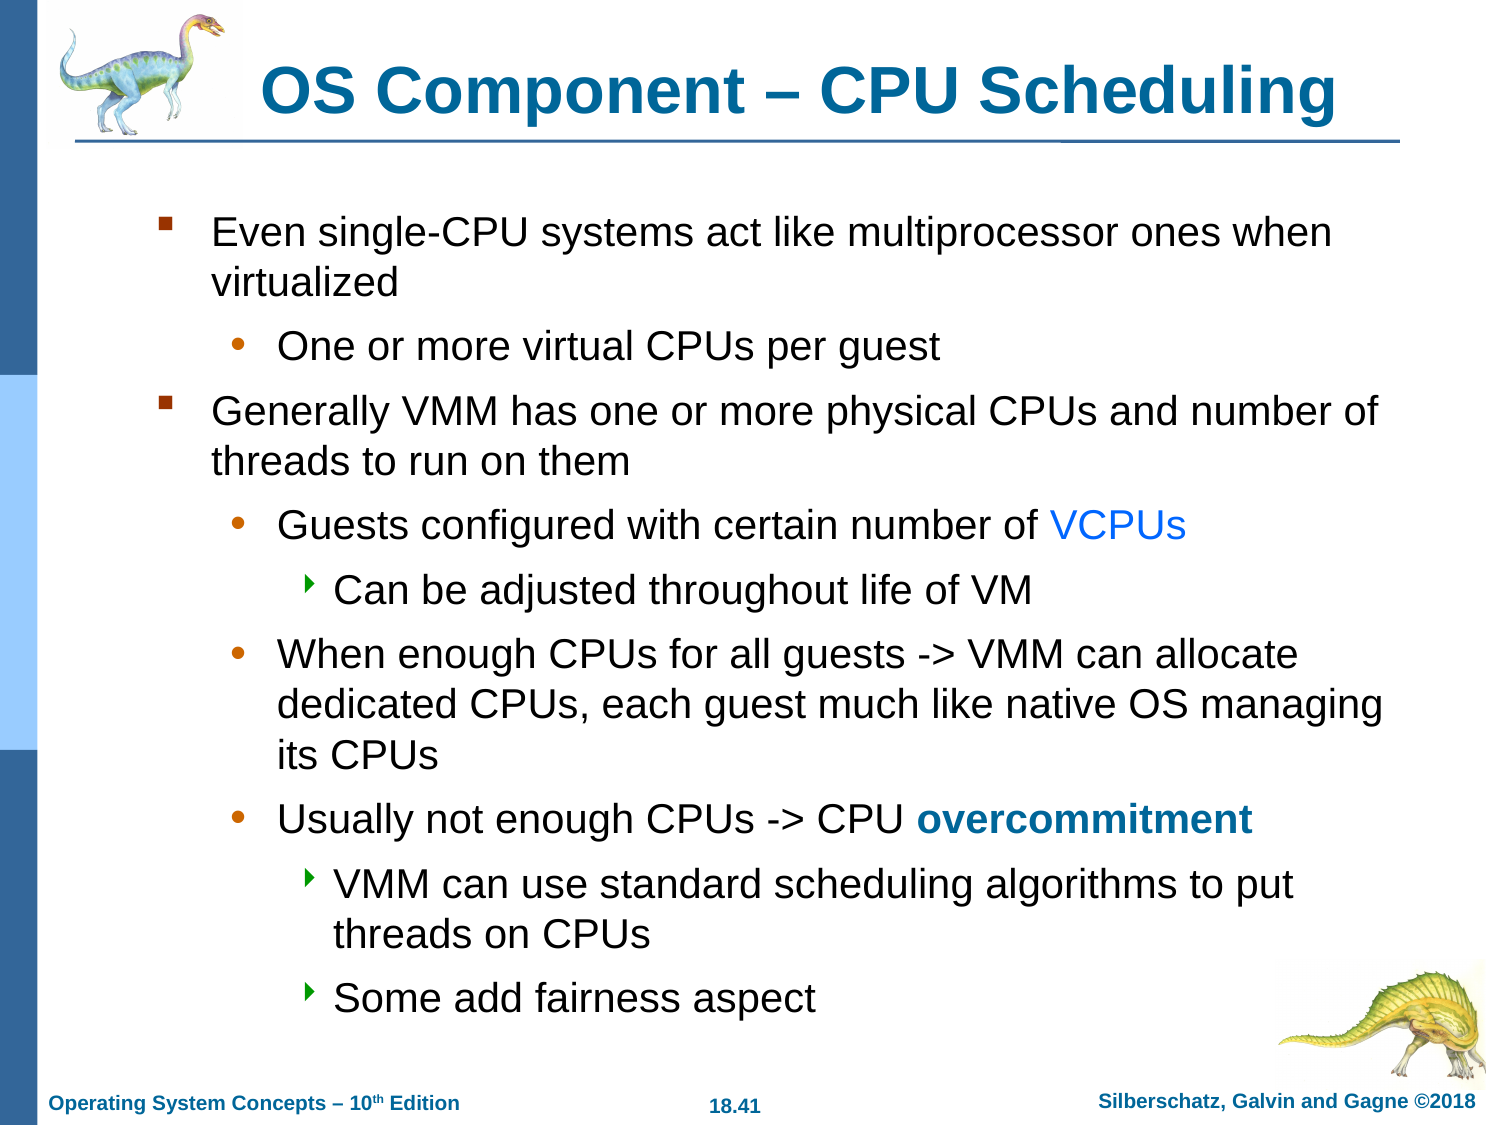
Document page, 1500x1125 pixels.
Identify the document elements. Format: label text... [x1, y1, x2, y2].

title OS Component – CPU Scheduling [124, 40, 1475, 135]
picture [46, 0, 243, 149]
list Even single-CPU systems act like multiprocessor ones when virtualized One or more virtual CPUs per guest Generally VMM has one or more physical CPUs and number of threads to run on them Guests configured with certain number of VCPUs Can be adjusted throughout life of VM When enough CPUs for all guests -> VMM can allocate dedicated CPUs, each guest much like native OS managing its CPUs Usually not enough CPUs -> CPU overcommitment VMM can use standard scheduling algorithms to put threads on CPUs Some add fairness aspect [140, 196, 1400, 976]
picture [1275, 959, 1486, 1090]
